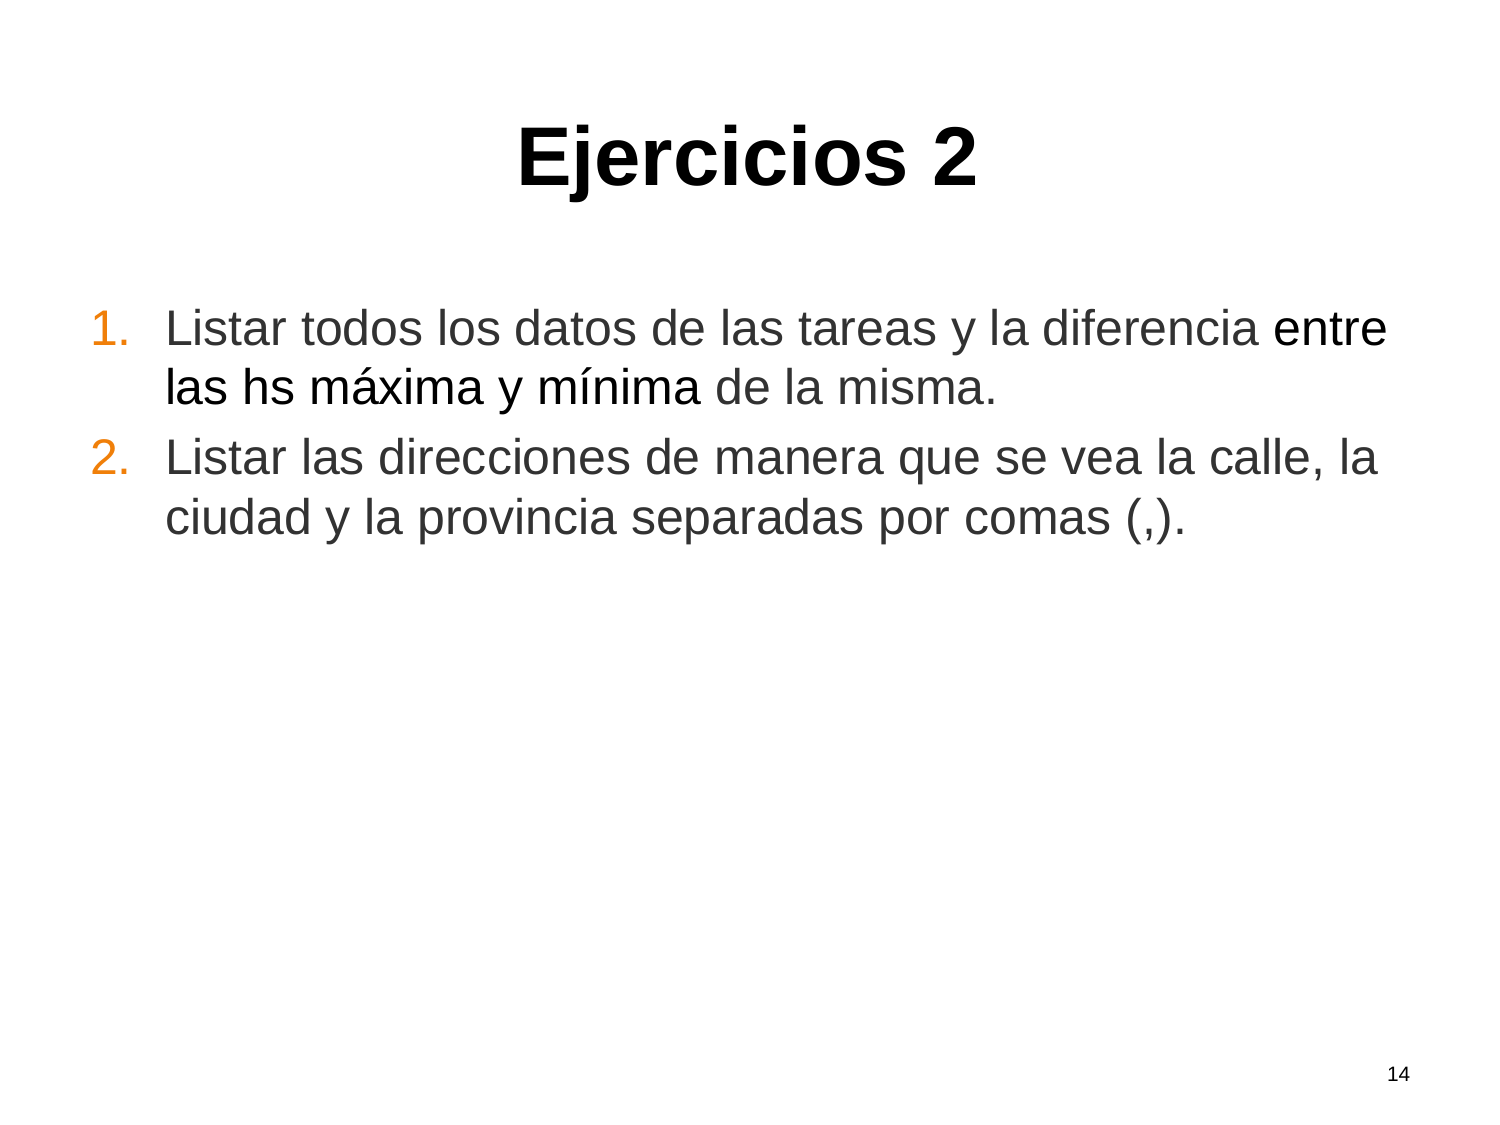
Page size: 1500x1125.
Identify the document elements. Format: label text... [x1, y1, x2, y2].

title Ejercicios 2 [69, 66, 1425, 238]
slide_number ‹#› [1074, 1042, 1425, 1103]
list Listar todos los datos de las tareas y la diferencia entre las hs máxima y mínima de la misma. Listar las direcciones de manera que se vea la calle, la ciudad y la provincia separadas por comas (,). [75, 287, 1425, 579]
